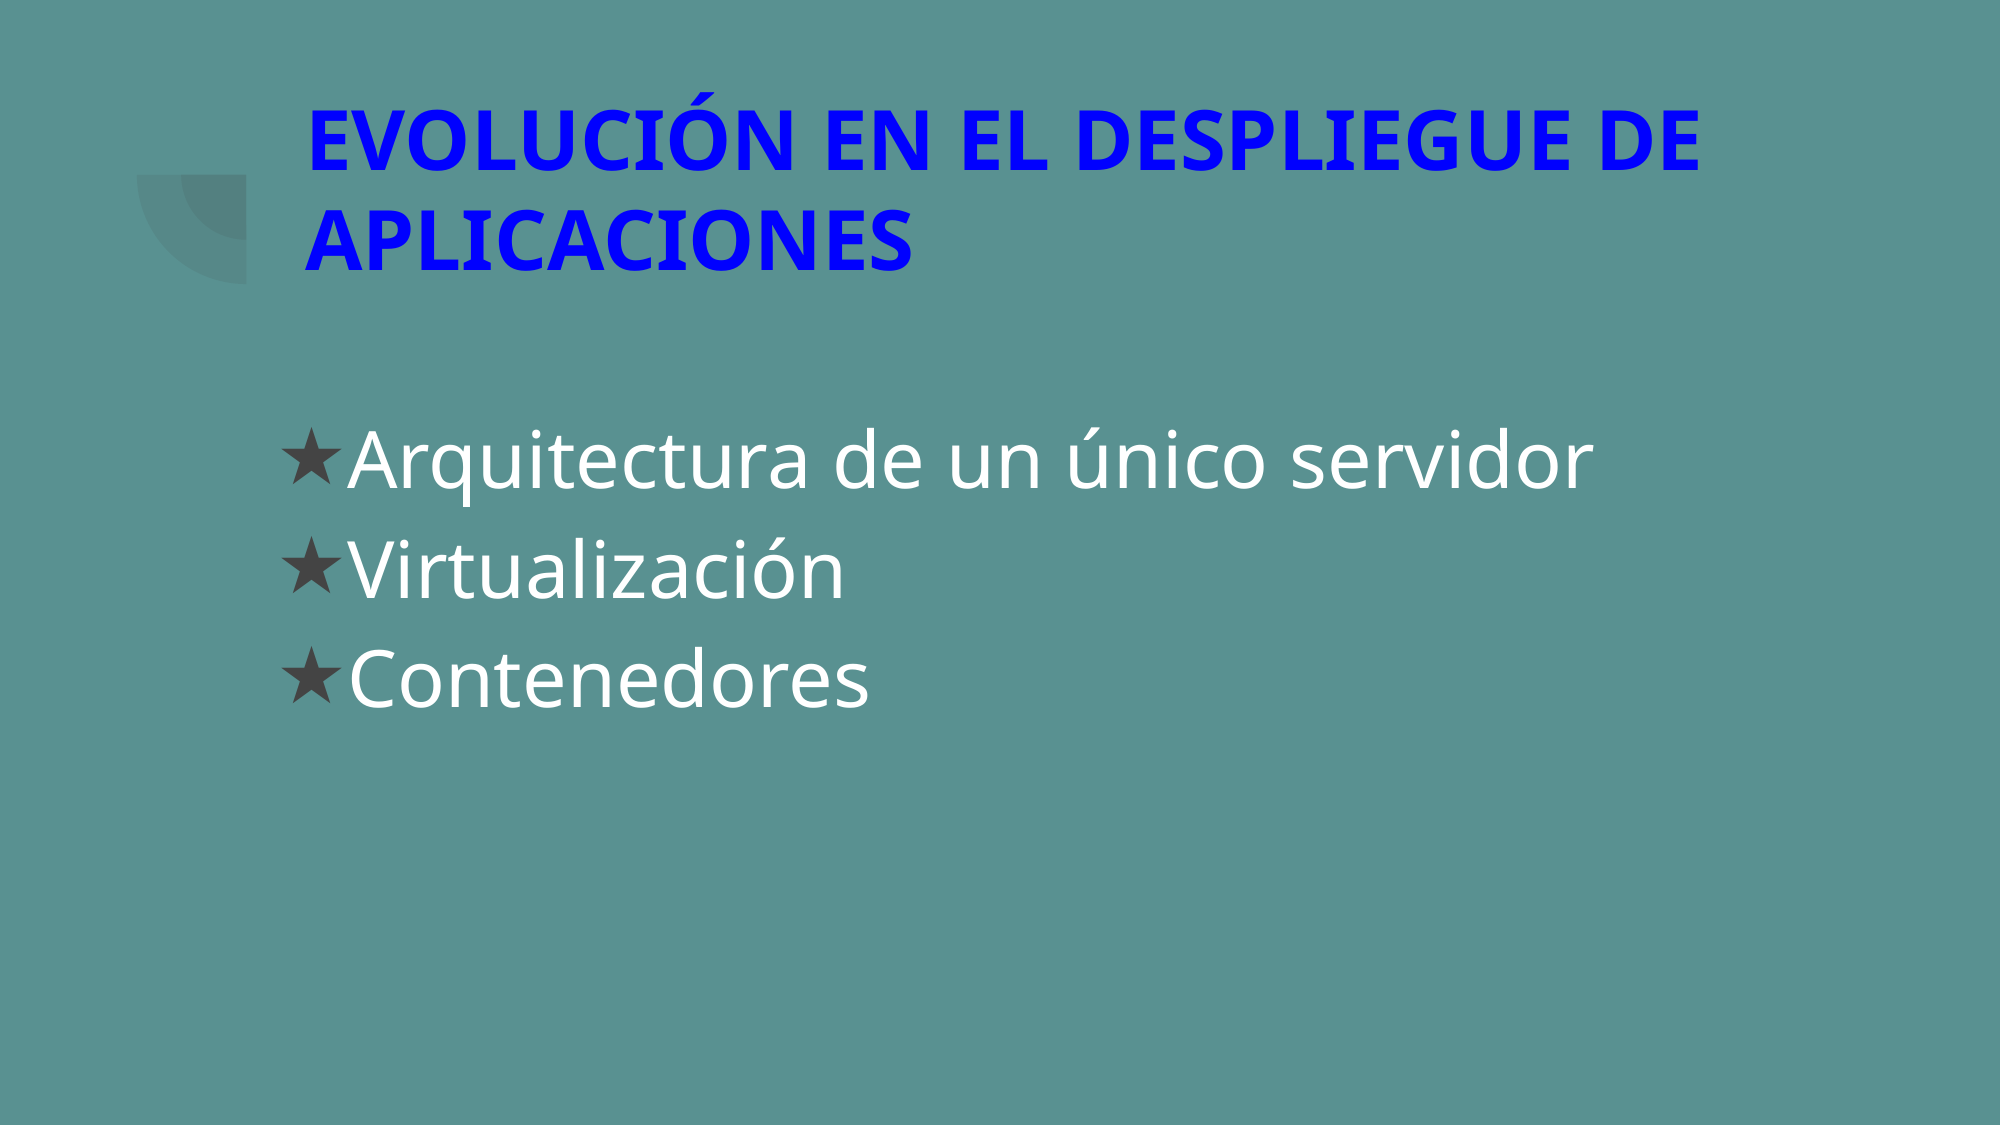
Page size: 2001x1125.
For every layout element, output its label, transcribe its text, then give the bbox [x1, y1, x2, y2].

title EVOLUCIÓN EN EL DESPLIEGUE DE APLICACIONES [285, 67, 1946, 255]
title Arquitectura de un único servidor Virtualización Contenedores [230, 255, 1946, 1007]
